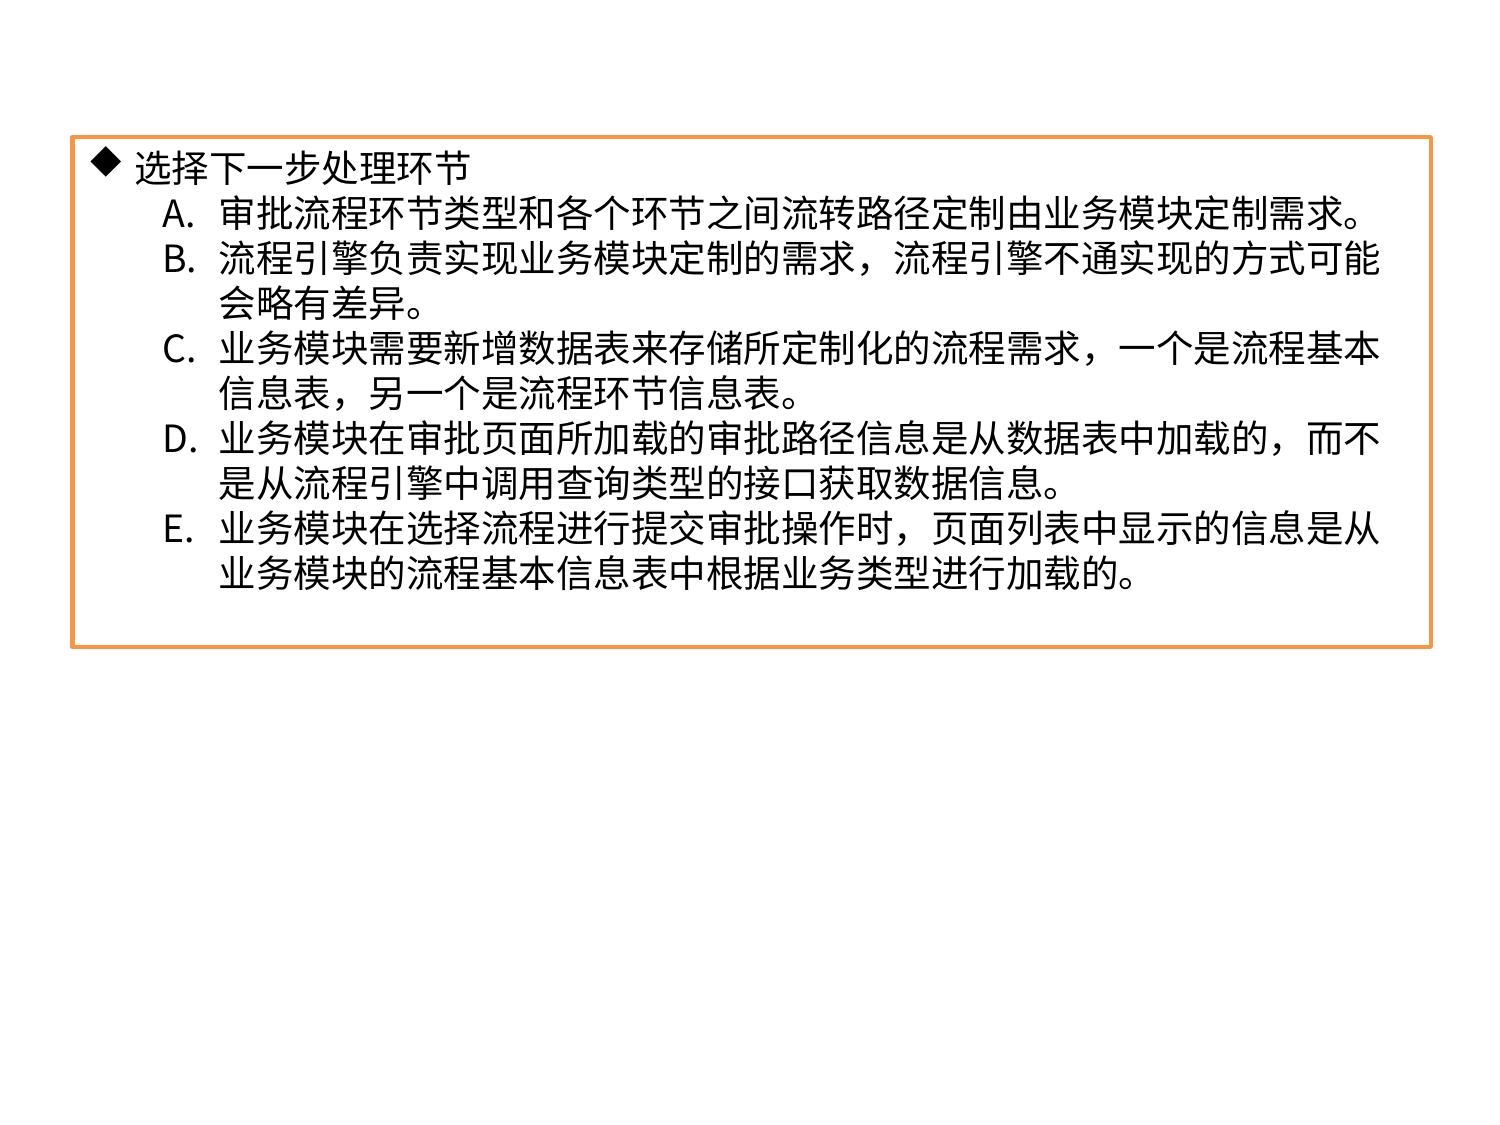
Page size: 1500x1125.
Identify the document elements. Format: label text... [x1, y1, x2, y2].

text_box 选择下一步处理环节 审批流程环节类型和各个环节之间流转路径定制由业务模块定制需求。 流程引擎负责实现业务模块定制的需求，流程引擎不通实现的方式可能会略有差异。 业务模块需要新增数据表来存储所定制化的流程需求，一个是流程基本信息表，另一个是流程环节信息表。 业务模块在审批页面所加载的审批路径信息是从数据表中加载的，而不是从流程引擎中调用查询类型的接口获取数据信息。 业务模块在选择流程进行提交审批操作时，页面列表中显示的信息是从业务模块的流程基本信息表中根据业务类型进行加载的。 [70, 135, 1433, 649]
